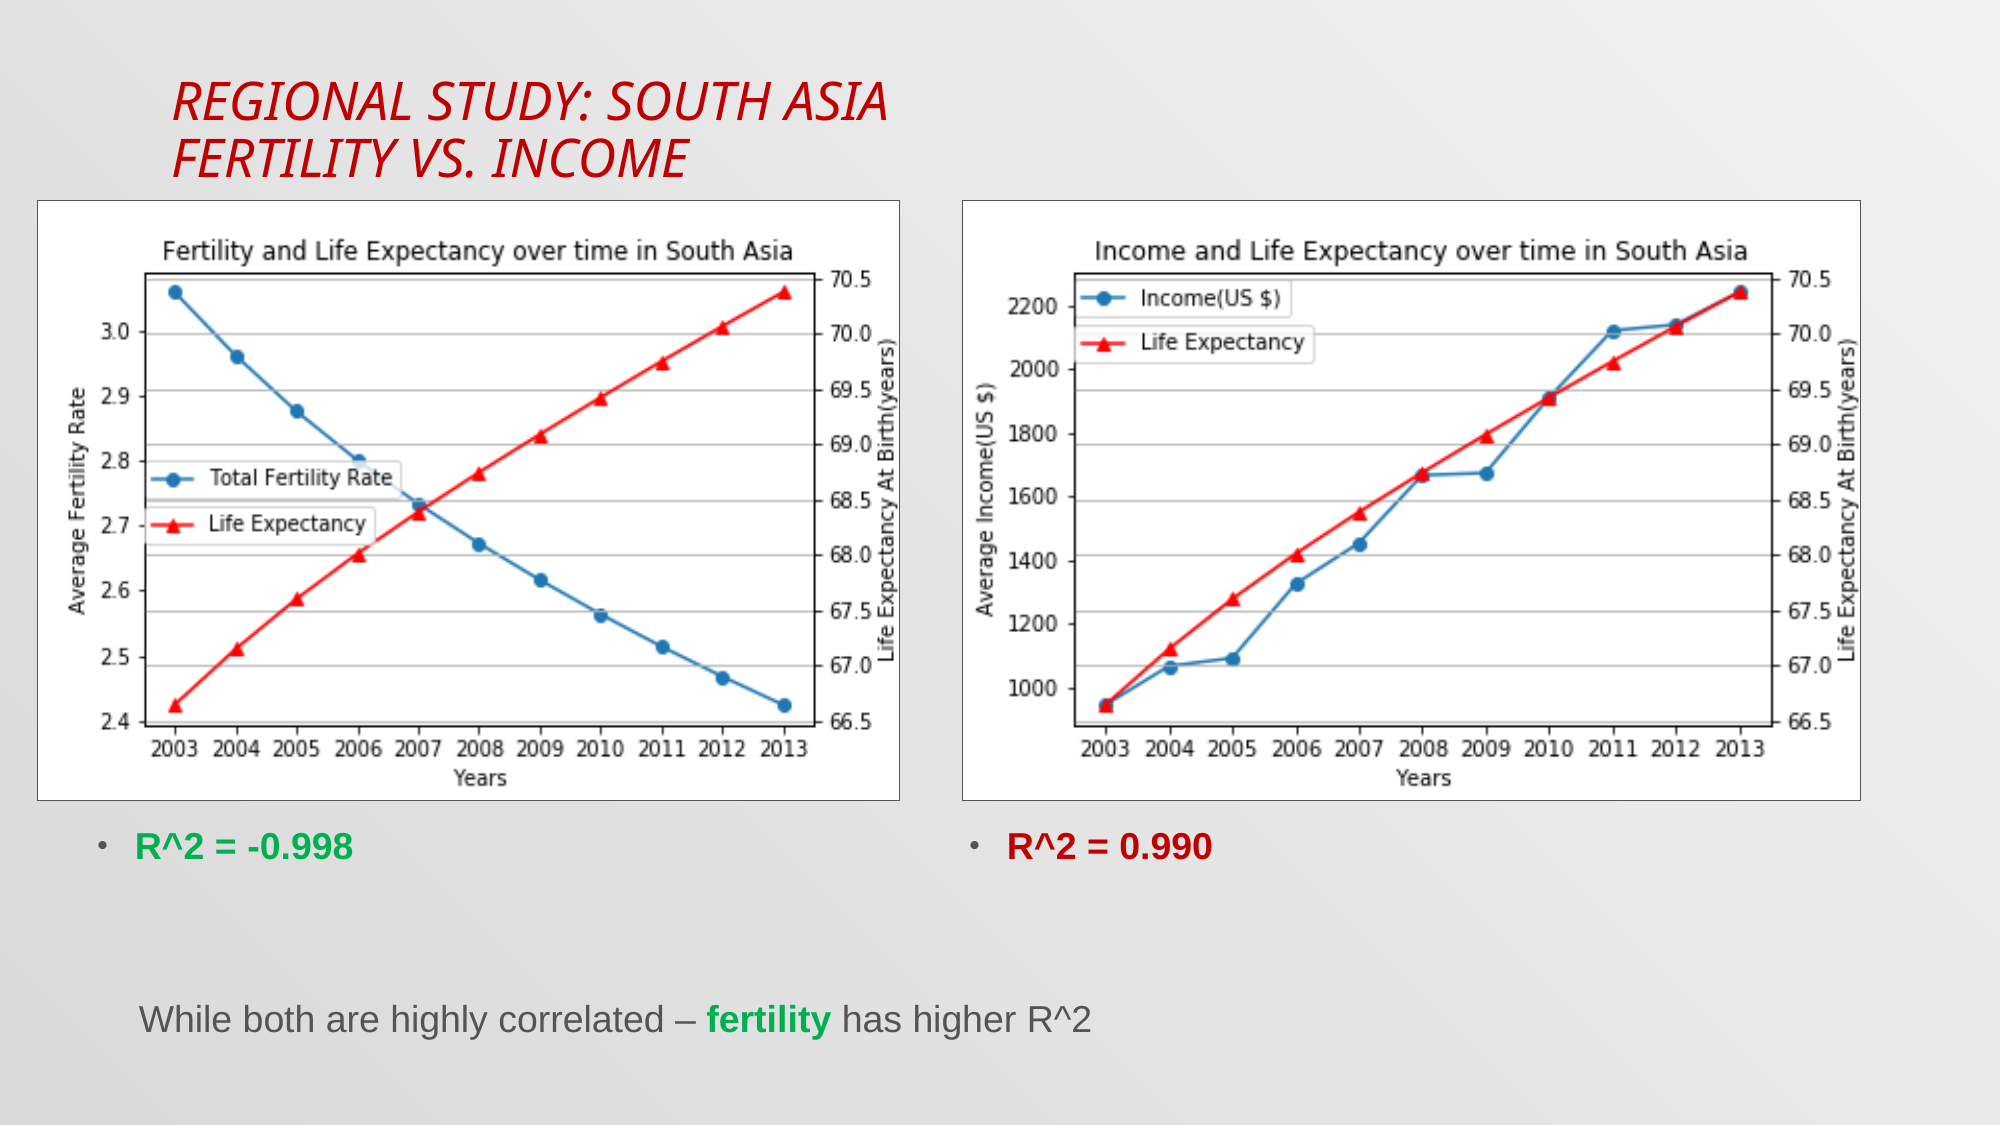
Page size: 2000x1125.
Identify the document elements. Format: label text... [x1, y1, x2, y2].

picture [37, 200, 900, 801]
text_box R^2 = 0.990 [946, 819, 1891, 950]
text_box R^2 = -0.998 [74, 819, 946, 950]
picture [962, 200, 1861, 801]
title Regional study: South Asia fertility vs. income [155, 66, 1844, 197]
text_box While both are highly correlated – fertility has higher R^2 [123, 987, 1862, 1093]
